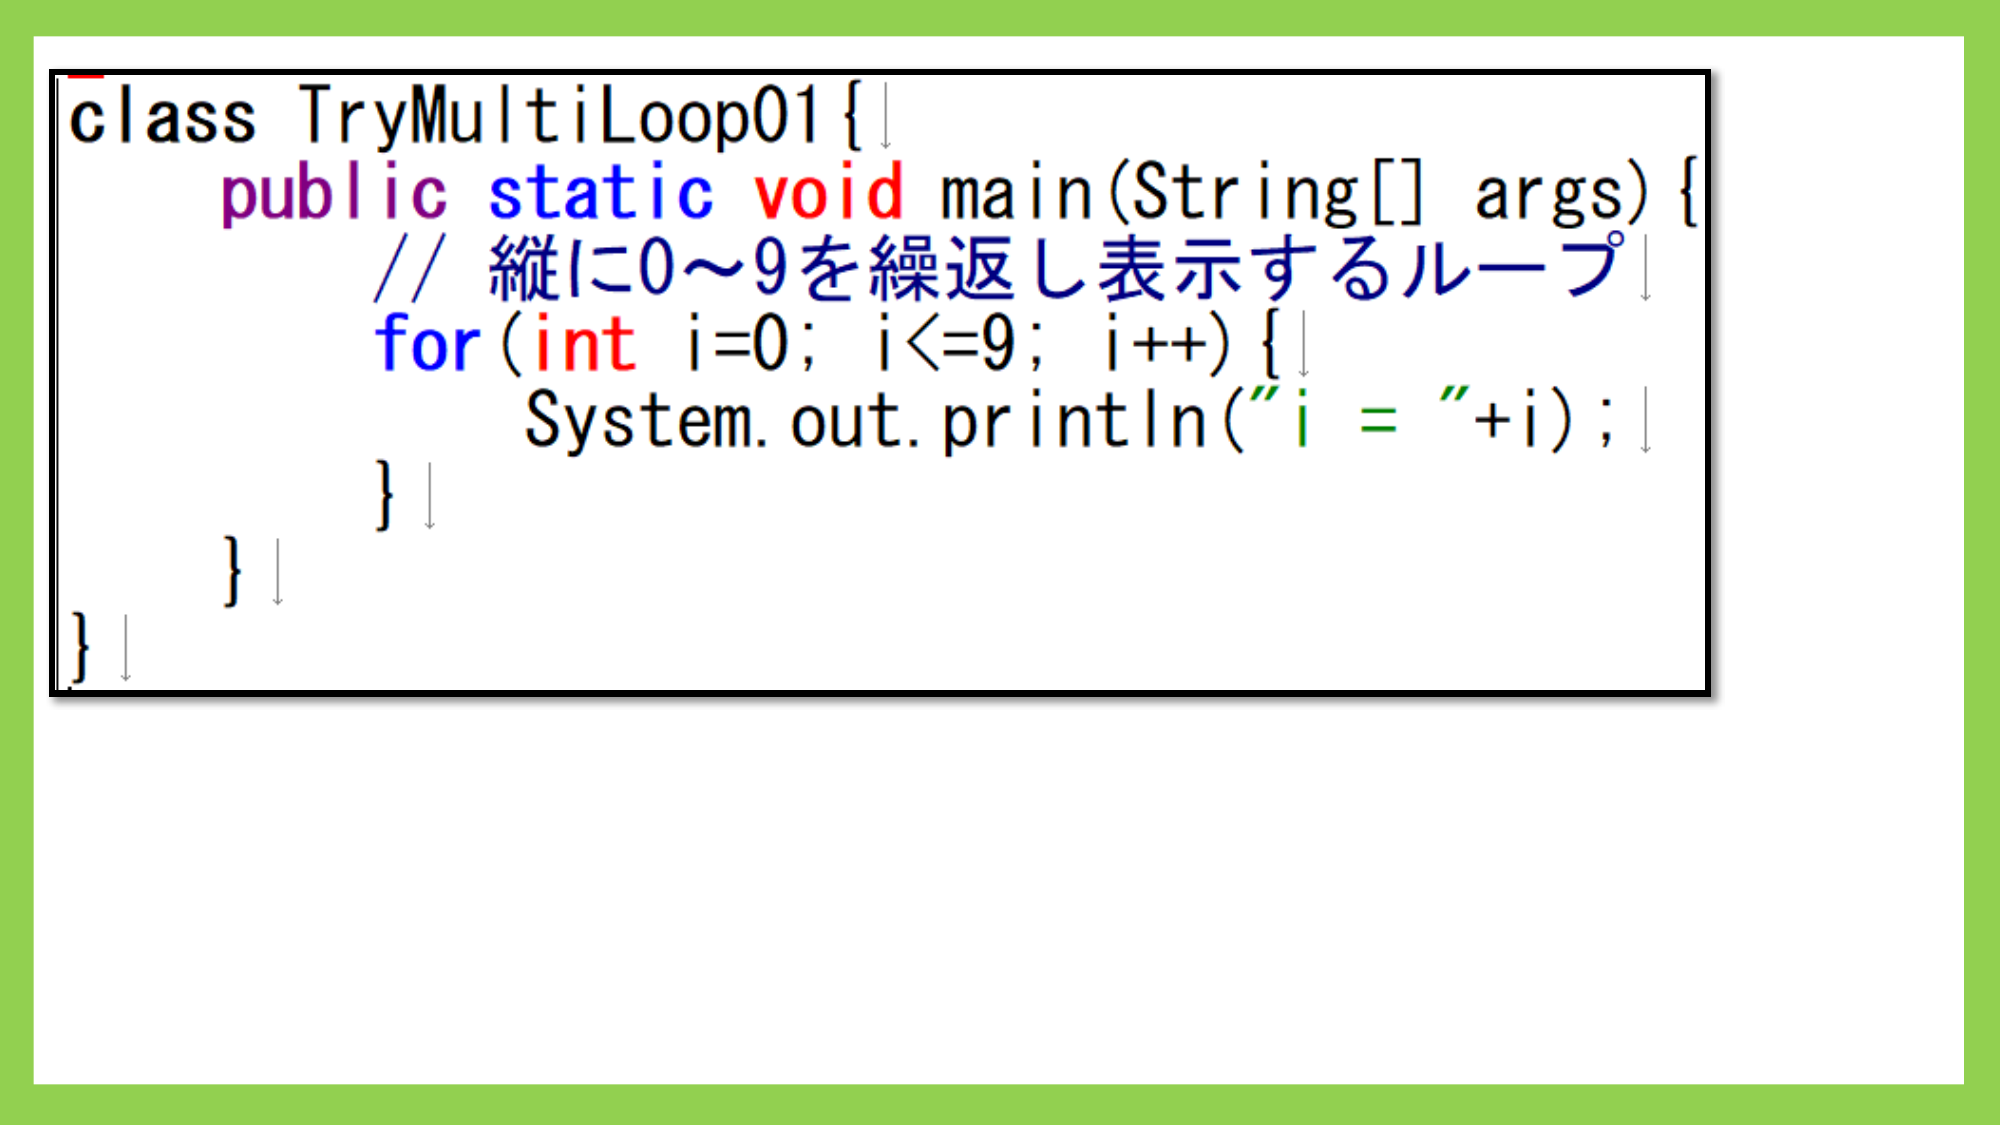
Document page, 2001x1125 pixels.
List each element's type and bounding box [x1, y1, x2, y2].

picture [55, 75, 1706, 691]
